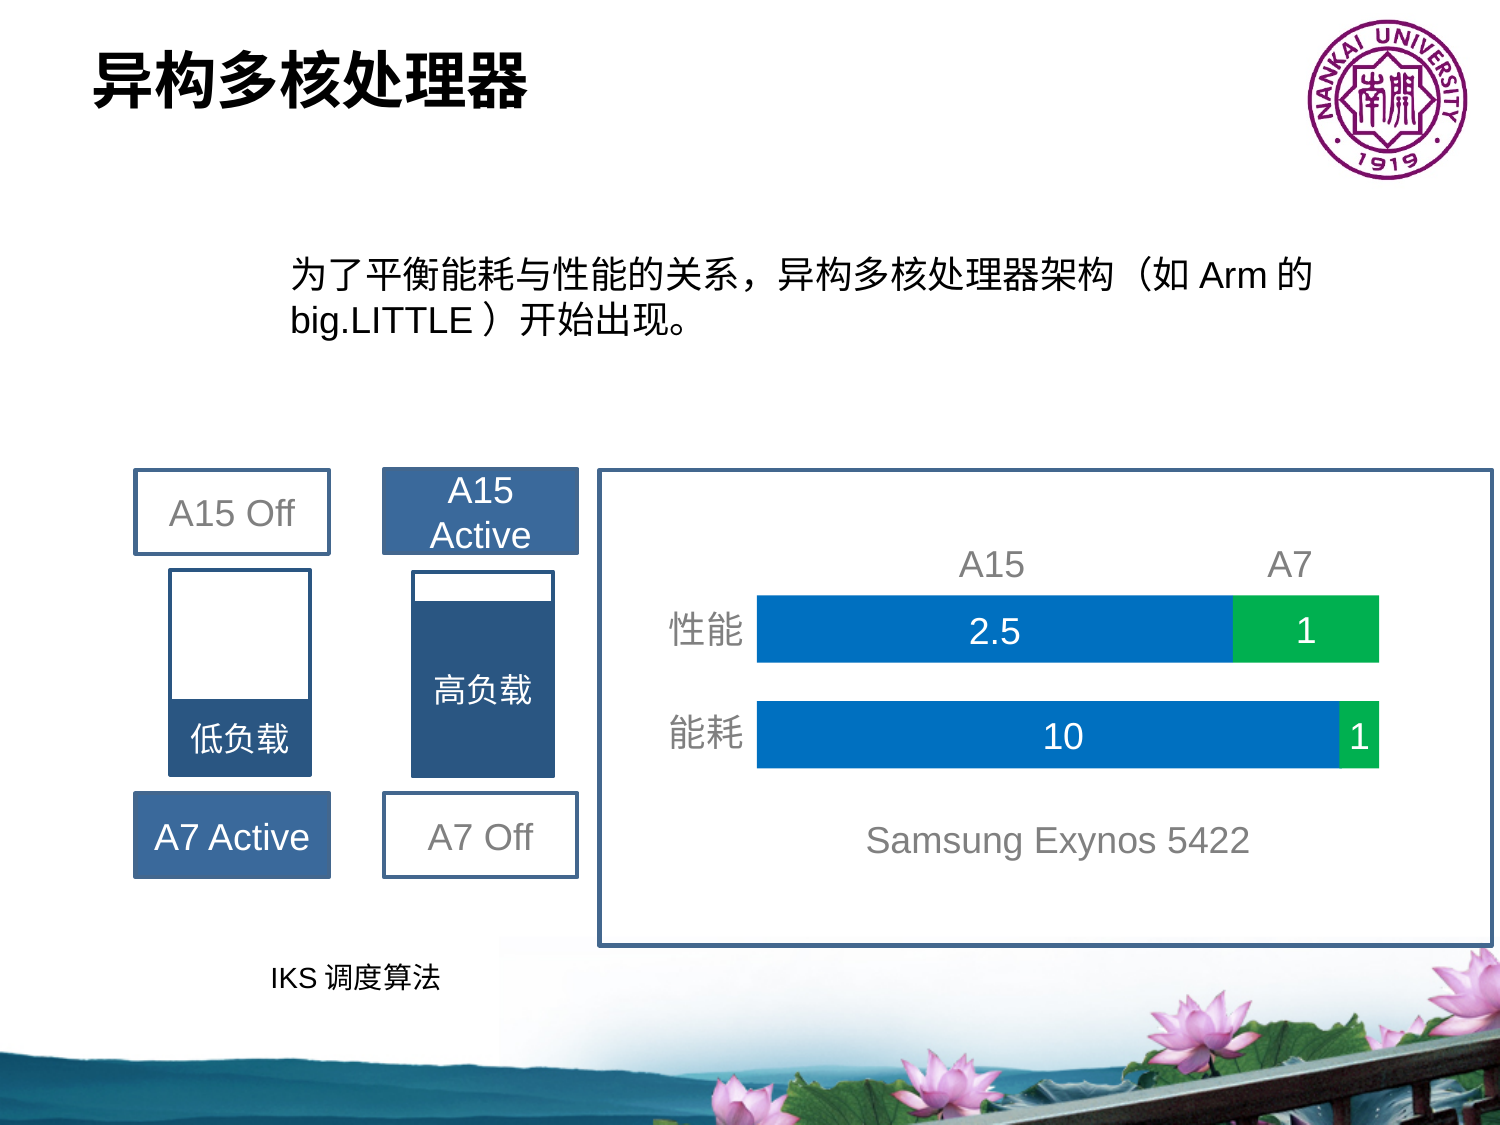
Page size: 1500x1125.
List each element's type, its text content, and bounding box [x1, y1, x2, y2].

text_box 性能 [653, 598, 759, 659]
text_box 2.5 [954, 599, 1036, 660]
text_box 为了平衡能耗与性能的关系，异构多核处理器架构（如Arm的big.LITTLE）开始出现。 [275, 243, 1358, 394]
text_box Samsung Exynos 5422 [850, 809, 1276, 869]
title 异构多核处理器 [76, 31, 1424, 126]
text_box 1 [1334, 704, 1385, 765]
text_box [135, 468, 578, 1003]
text_box [1337, 765, 1381, 771]
text_box A7 [1252, 532, 1329, 593]
text_box [755, 699, 1337, 771]
text_box [597, 468, 1494, 948]
picture [0, 0, 1500, 1125]
text_box [1337, 699, 1381, 704]
text_box 能耗 [653, 701, 759, 761]
text_box 1 [1281, 598, 1332, 659]
text_box 10 [1027, 704, 1099, 765]
text_box [755, 593, 1231, 665]
text_box A15 [943, 532, 1041, 593]
text_box [1231, 593, 1381, 665]
